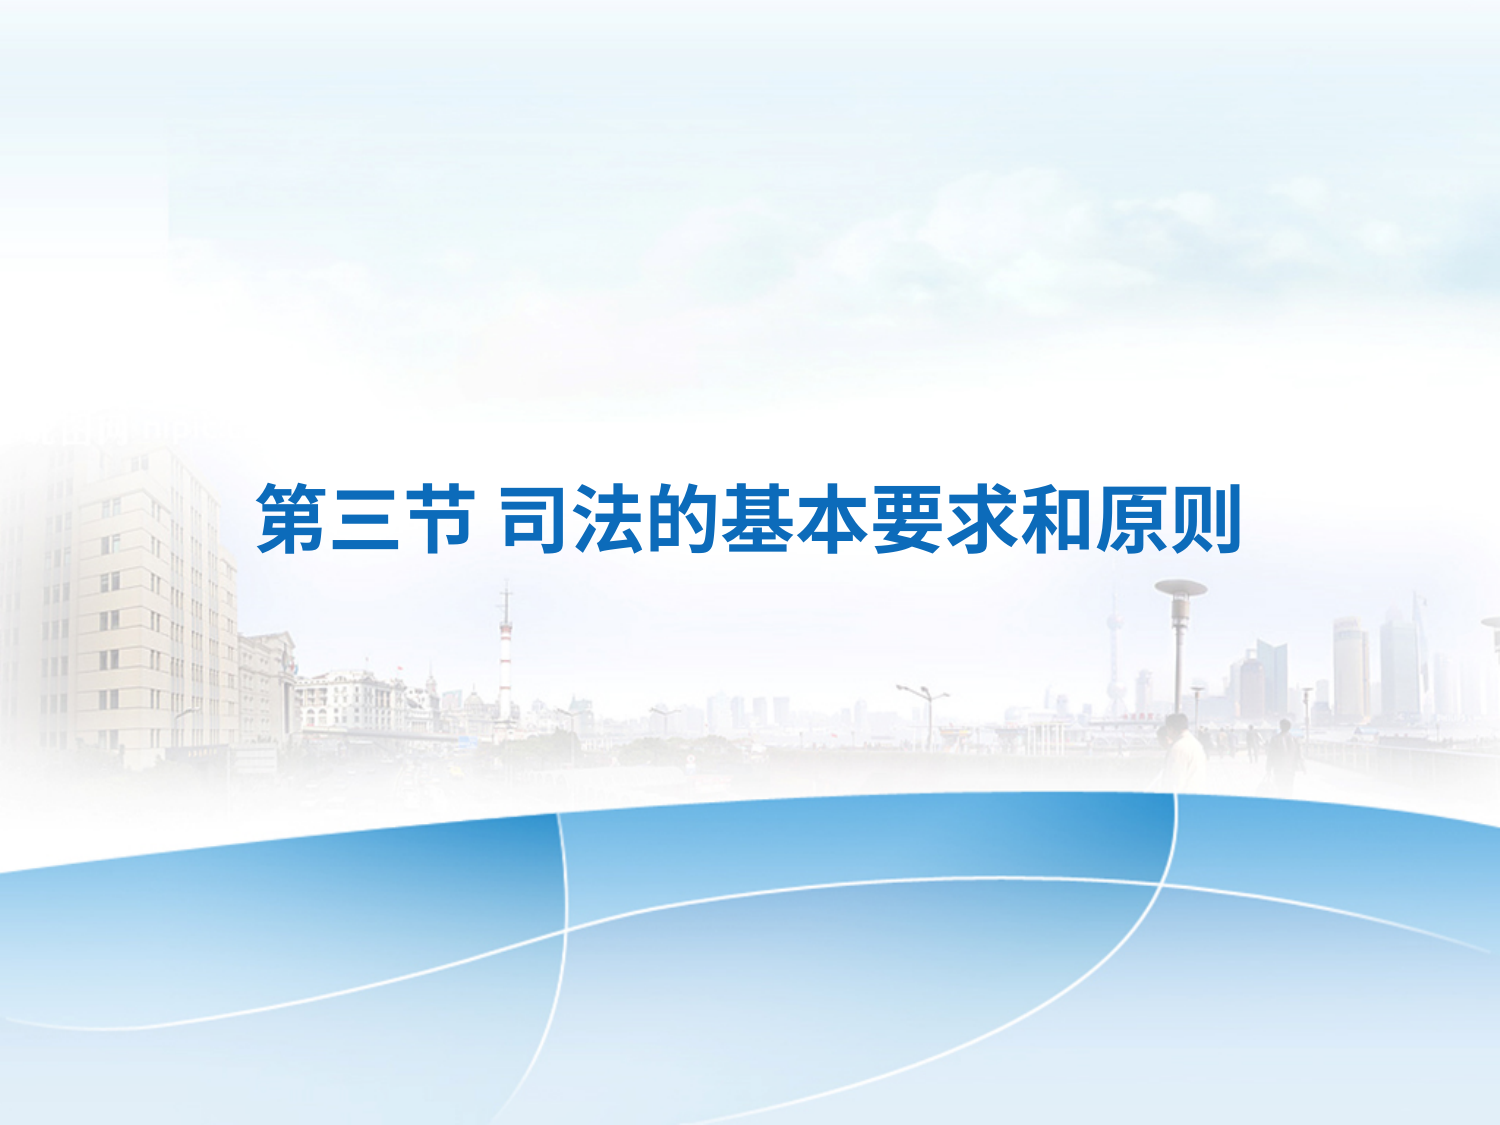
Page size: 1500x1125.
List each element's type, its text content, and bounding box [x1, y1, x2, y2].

title 第三节 司法的基本要求和原则 [112, 397, 1388, 639]
picture [0, 0, 1500, 1125]
